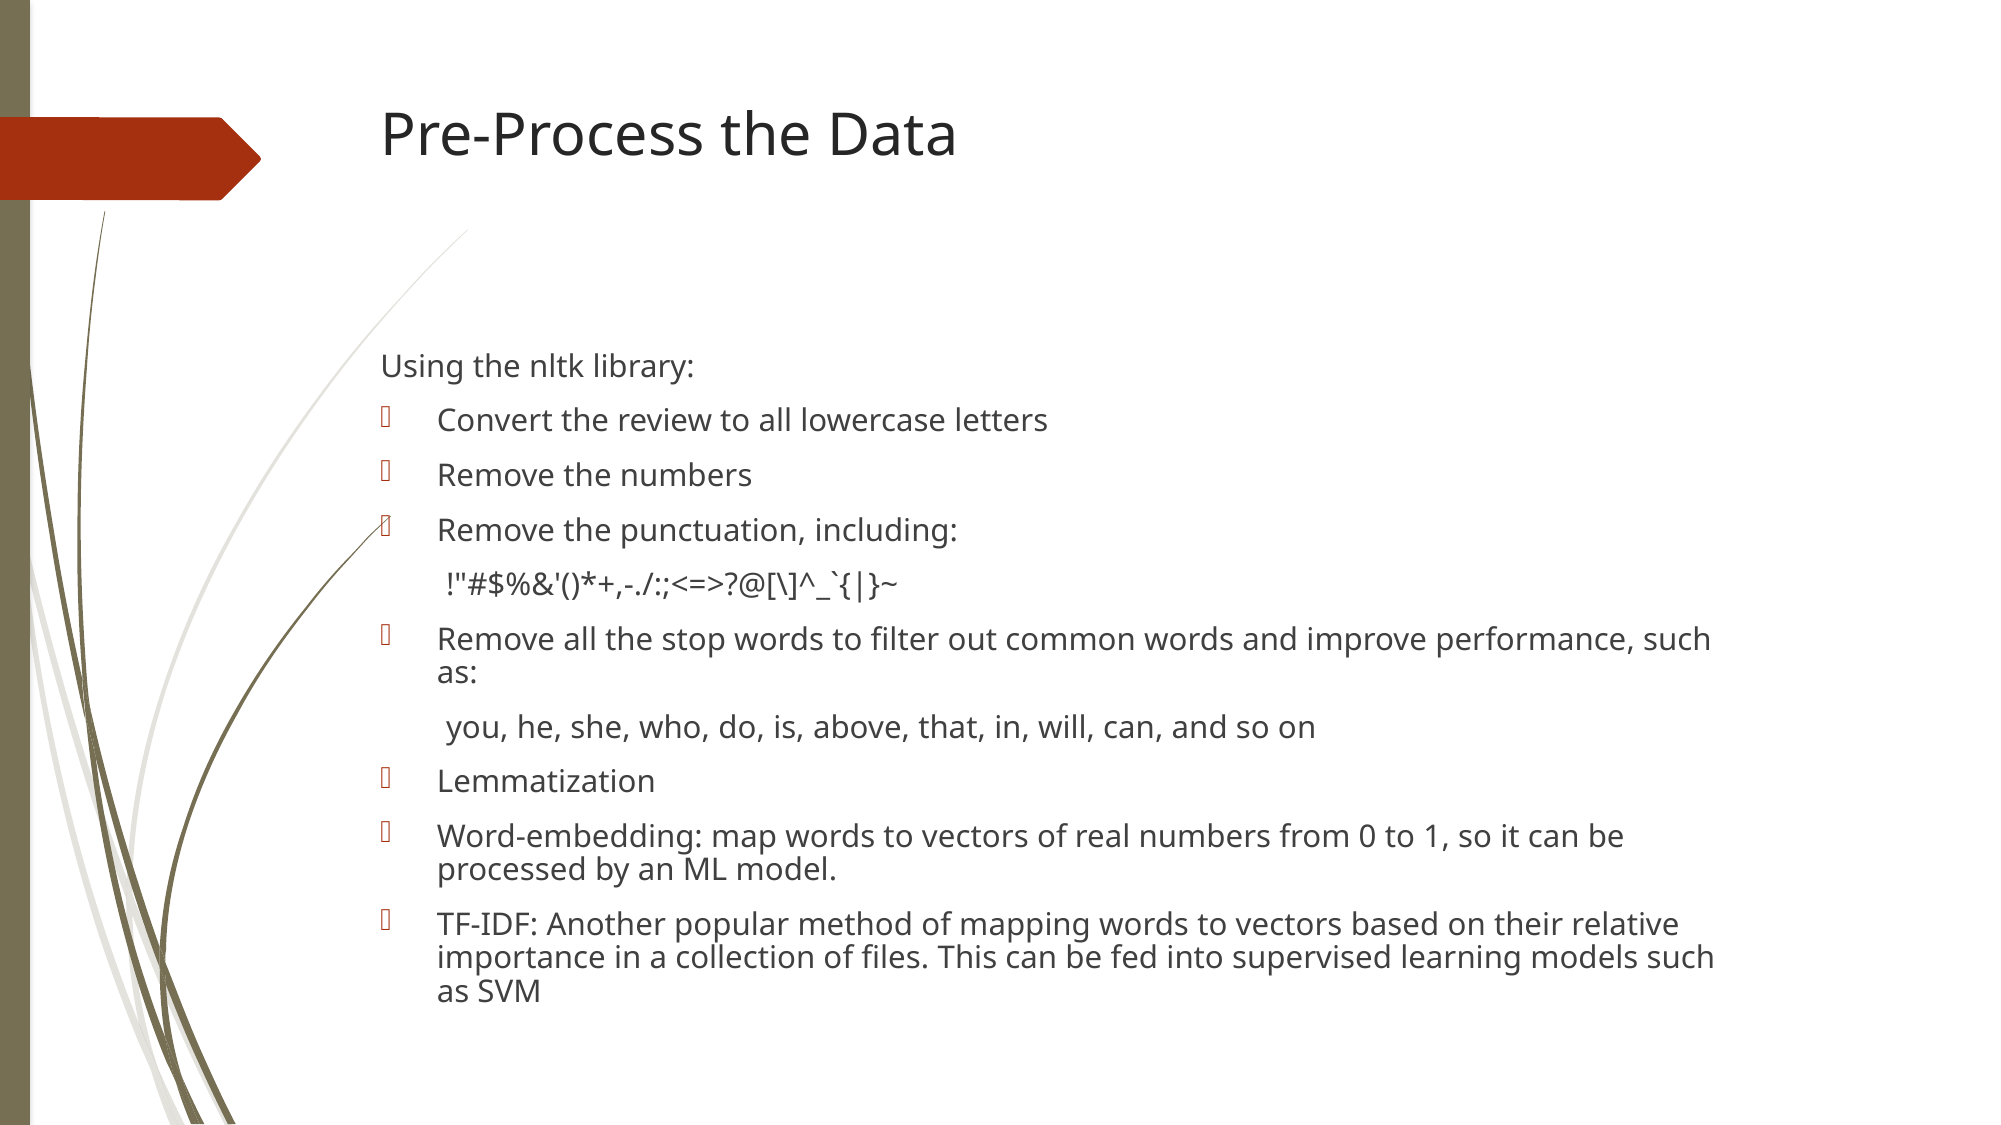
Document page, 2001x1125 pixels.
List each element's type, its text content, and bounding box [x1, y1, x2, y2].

list Using the nltk library: Convert the review to all lowercase letters Remove the numbers Remove the punctuation, including: !"#$%&'()*+,-./:;<=>?@[\]^_`{|}~ Remove all the stop words to filter out common words and improve performance, such as: you, he, she, who, do, is, above, that, in, will, can, and so on Lemmatization Word-embedding: map words to vectors of real numbers from 0 to 1, so it can be processed by an ML model. TF-IDF: Another popular method of mapping words to vectors based on their relative importance in a collection of files. This can be fed into supervised learning models such as SVM [365, 342, 1756, 1025]
title Pre-Process the Data [365, 88, 1776, 247]
